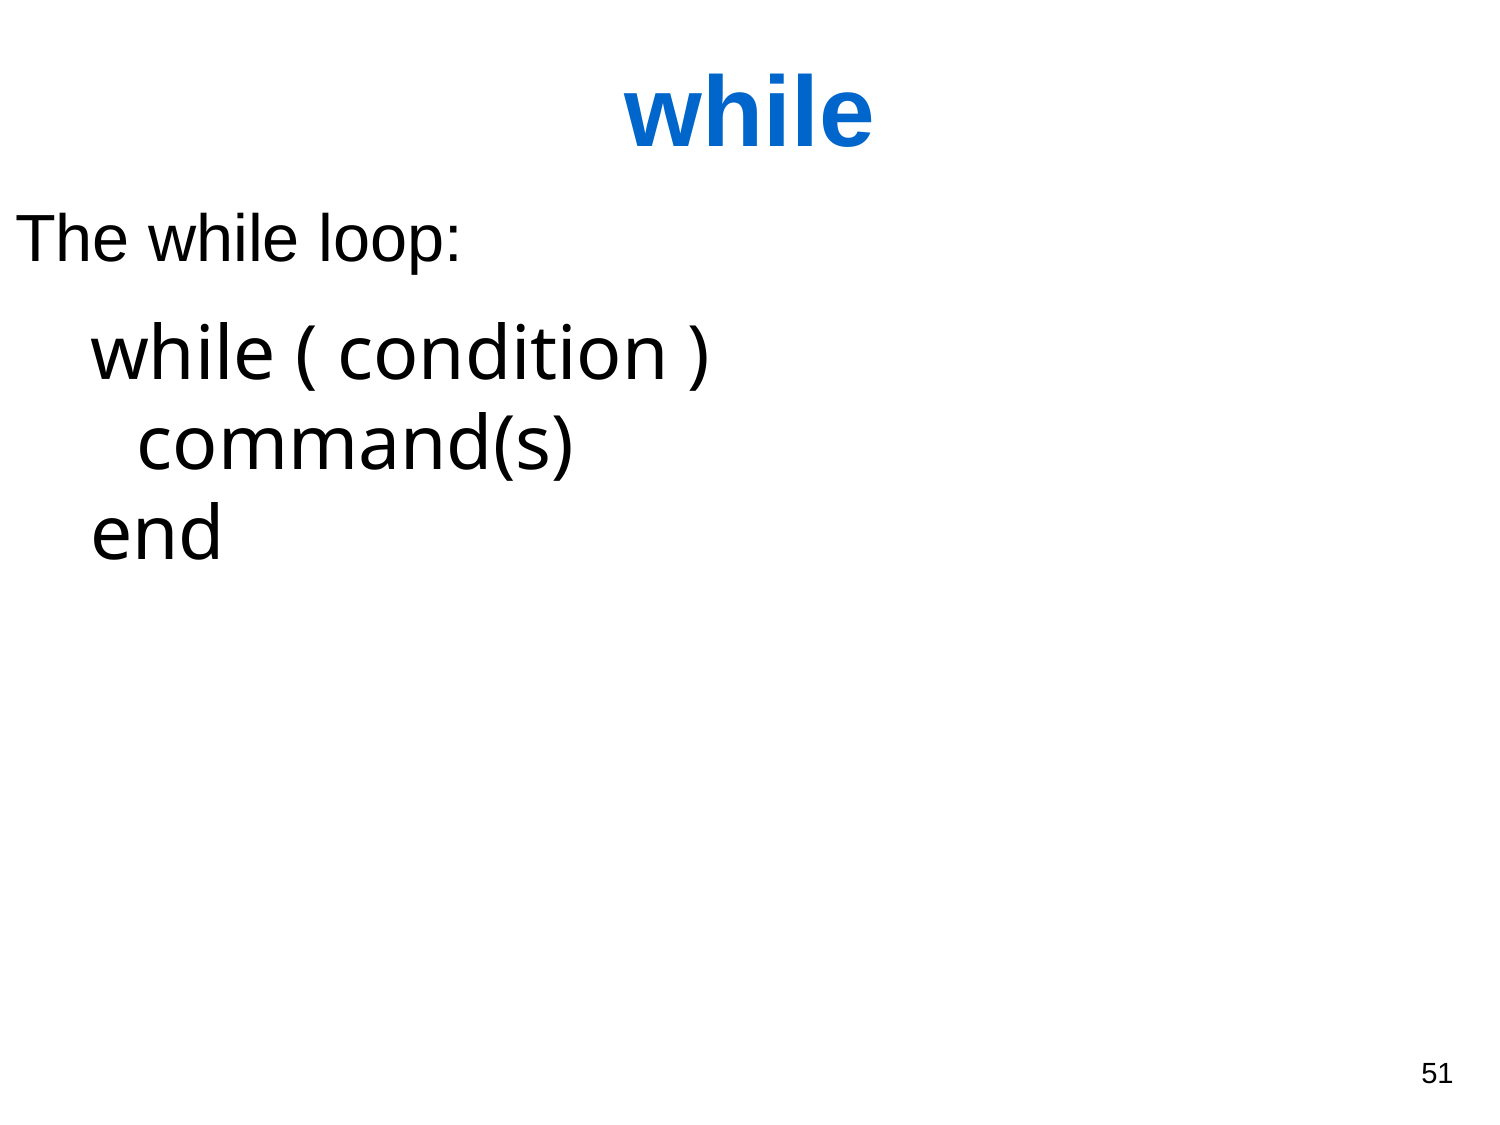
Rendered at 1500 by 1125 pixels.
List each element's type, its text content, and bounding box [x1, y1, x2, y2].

list The while loop: while ( condition ) command(s) end [0, 187, 1463, 1125]
text_box 51 [1387, 1046, 1488, 1125]
title while [74, 12, 1426, 187]
